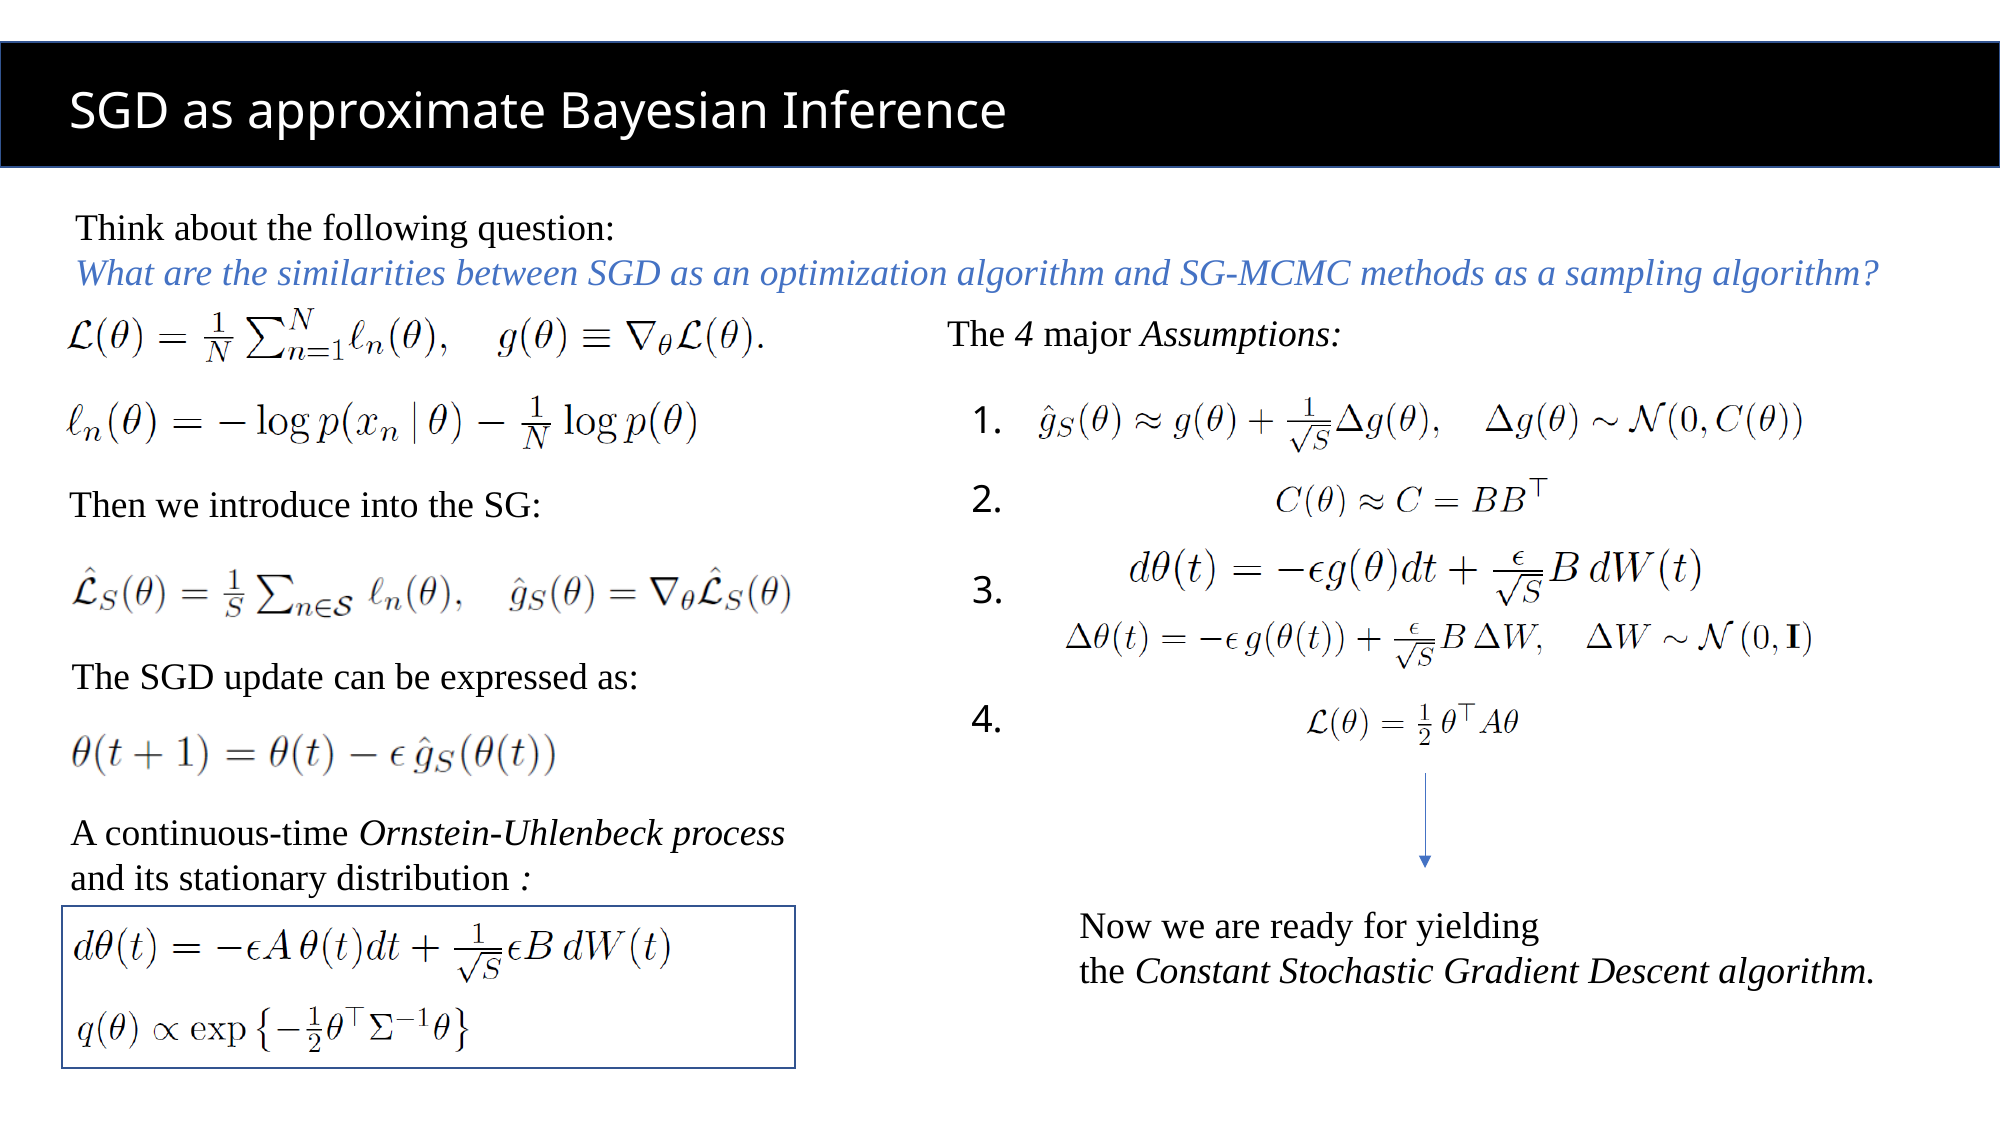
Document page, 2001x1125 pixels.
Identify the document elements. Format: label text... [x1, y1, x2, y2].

text_box Think about the following question: What are the similarities between SGD as an optimization algorithm and SG-MCMC methods as a sampling algorithm? [60, 195, 1896, 301]
picture [1031, 385, 1808, 458]
text_box 4. [956, 687, 1018, 747]
text_box 1. [956, 388, 1018, 449]
picture [61, 720, 560, 785]
text_box [61, 905, 796, 1069]
picture [61, 383, 701, 456]
picture [54, 299, 775, 374]
text_box Now we are ready for yielding the Constant Stochastic Gradient Descent algorithm. [1064, 893, 1892, 999]
picture [61, 548, 796, 630]
text_box Then we introduce into the SG: [54, 472, 558, 532]
picture [60, 996, 475, 1060]
picture [61, 914, 684, 988]
picture [1298, 696, 1521, 748]
text_box 2. [956, 468, 1018, 528]
text_box 3. [957, 558, 1019, 619]
picture [1264, 472, 1552, 517]
text_box The SGD update can be expressed as: [56, 644, 665, 705]
text_box The 4 major Assumptions: [932, 301, 1358, 362]
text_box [0, 42, 2000, 168]
picture [1063, 537, 1818, 672]
